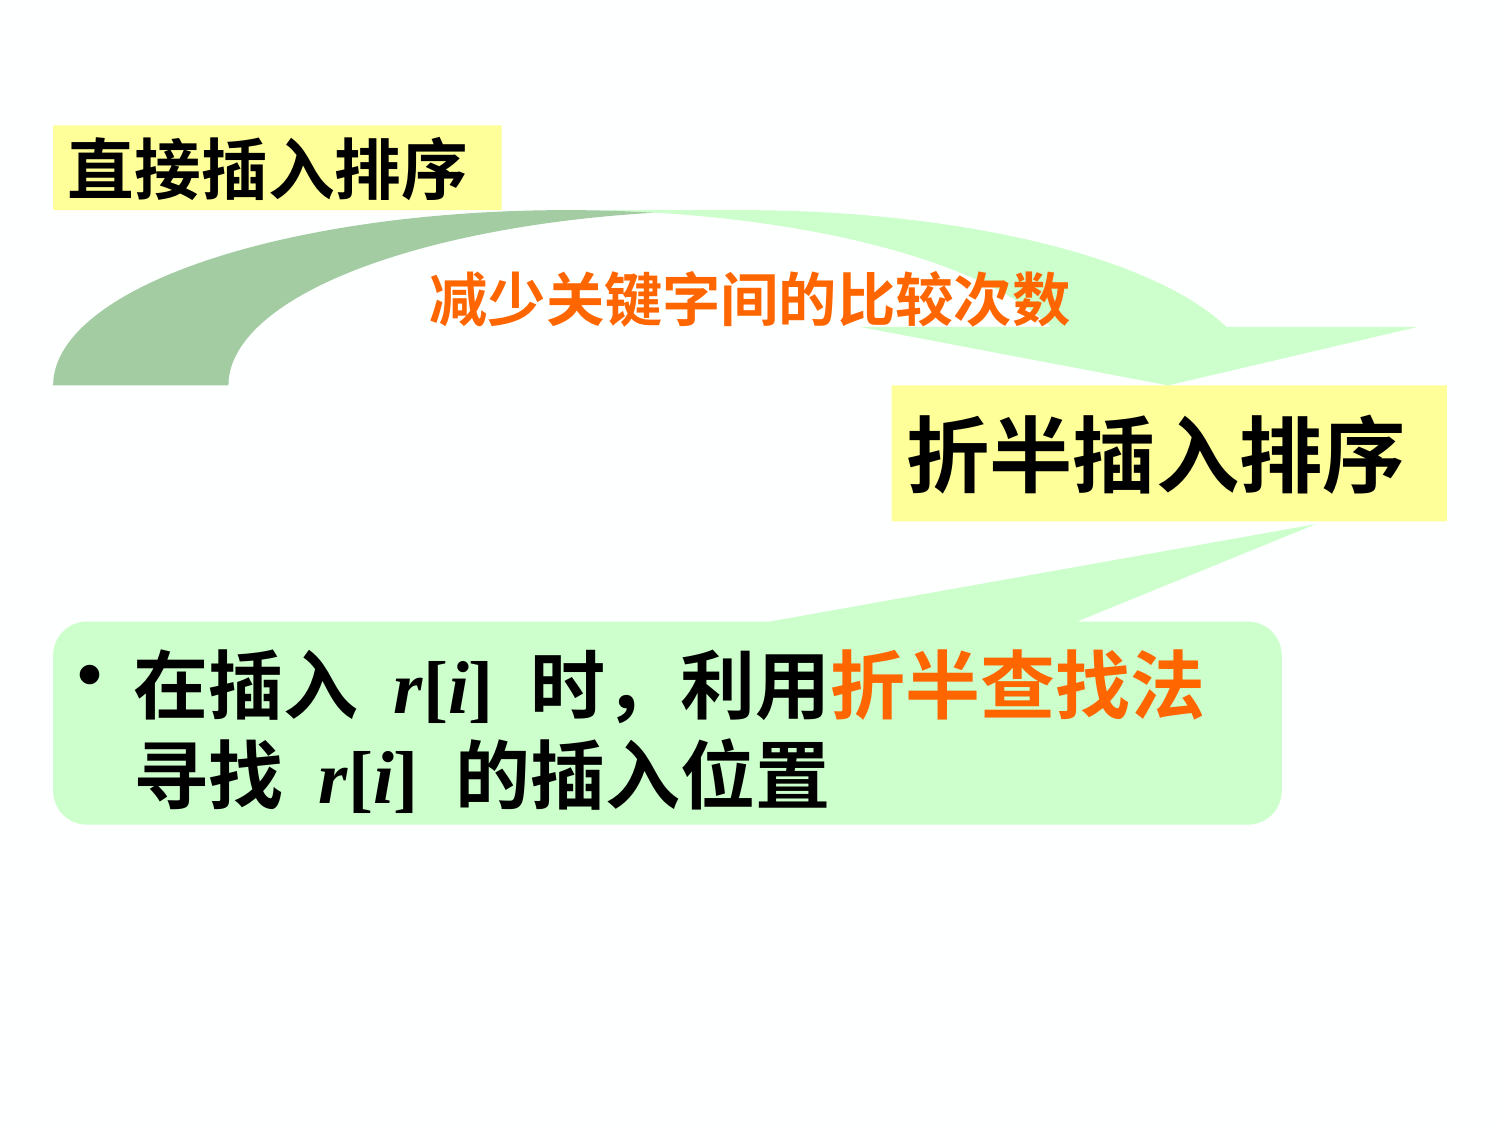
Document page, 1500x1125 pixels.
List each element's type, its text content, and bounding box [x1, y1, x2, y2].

text_box 折半插入排序 [891, 392, 1447, 522]
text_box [52, 125, 1448, 386]
text_box 在插入 r[i] 时，利用折半查找法寻找 r[i] 的插入位置 [53, 524, 1316, 825]
